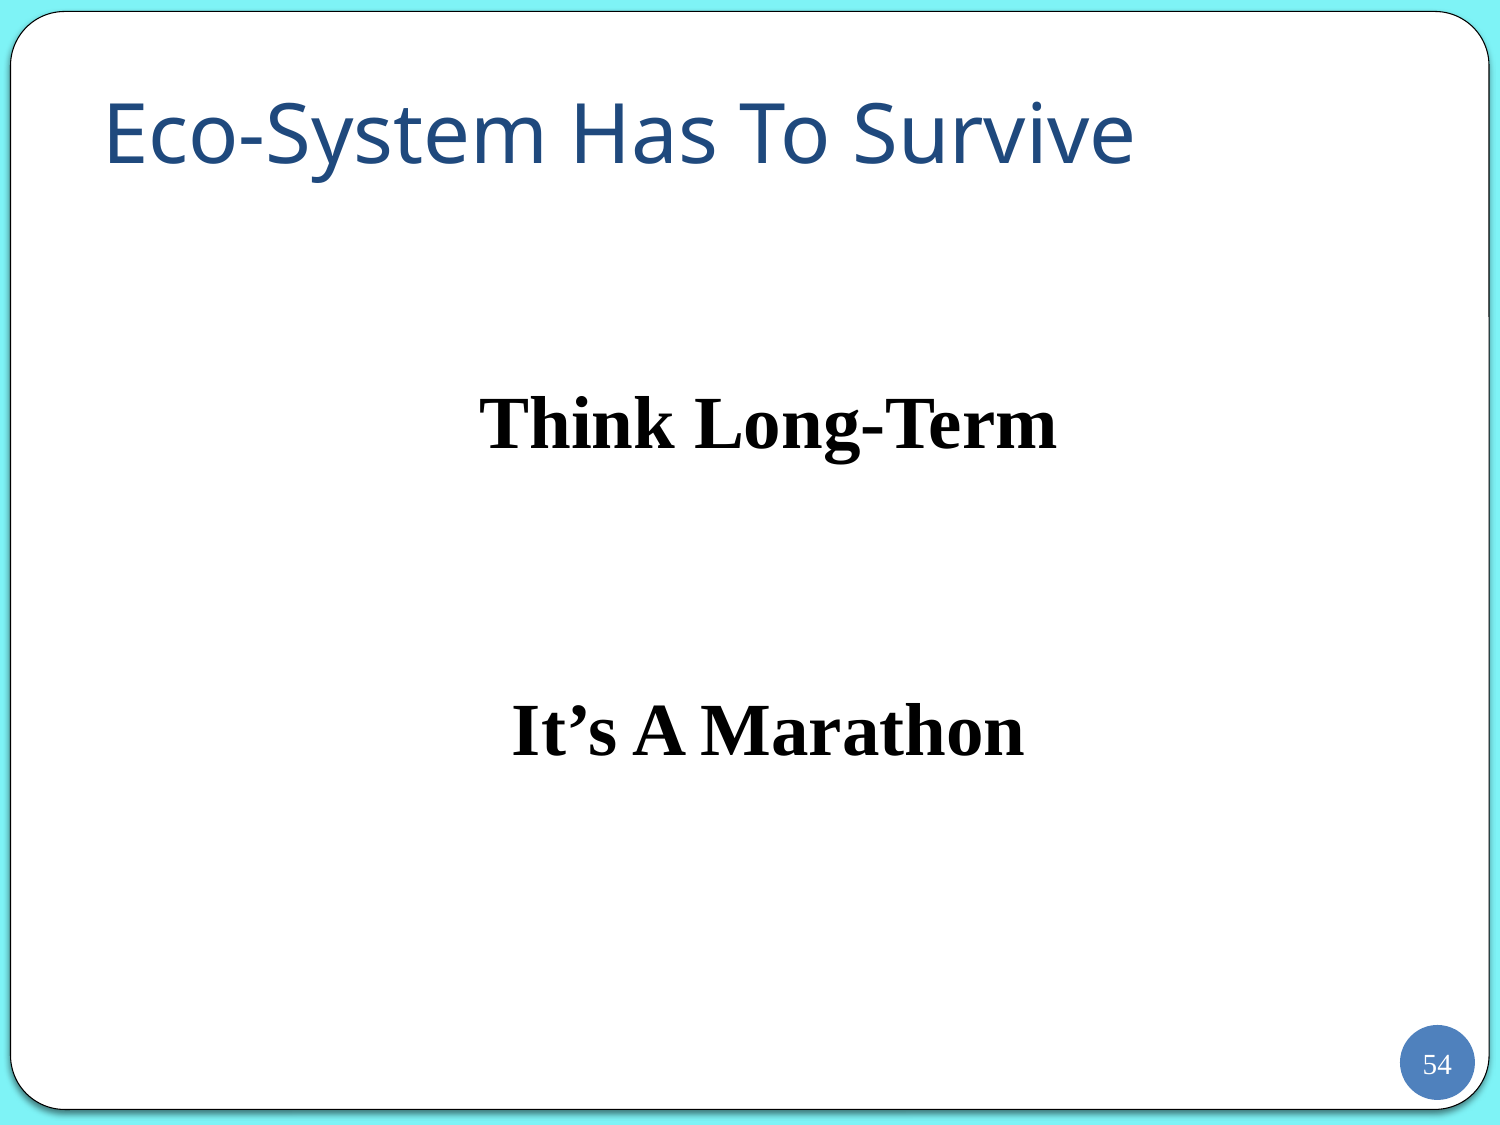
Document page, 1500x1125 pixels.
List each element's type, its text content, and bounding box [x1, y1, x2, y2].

list Think Long-Term It’s A Marathon [87, 212, 1450, 1025]
title Eco-System Has To Survive [87, 62, 1450, 196]
slide_number 54 [1399, 1025, 1475, 1100]
